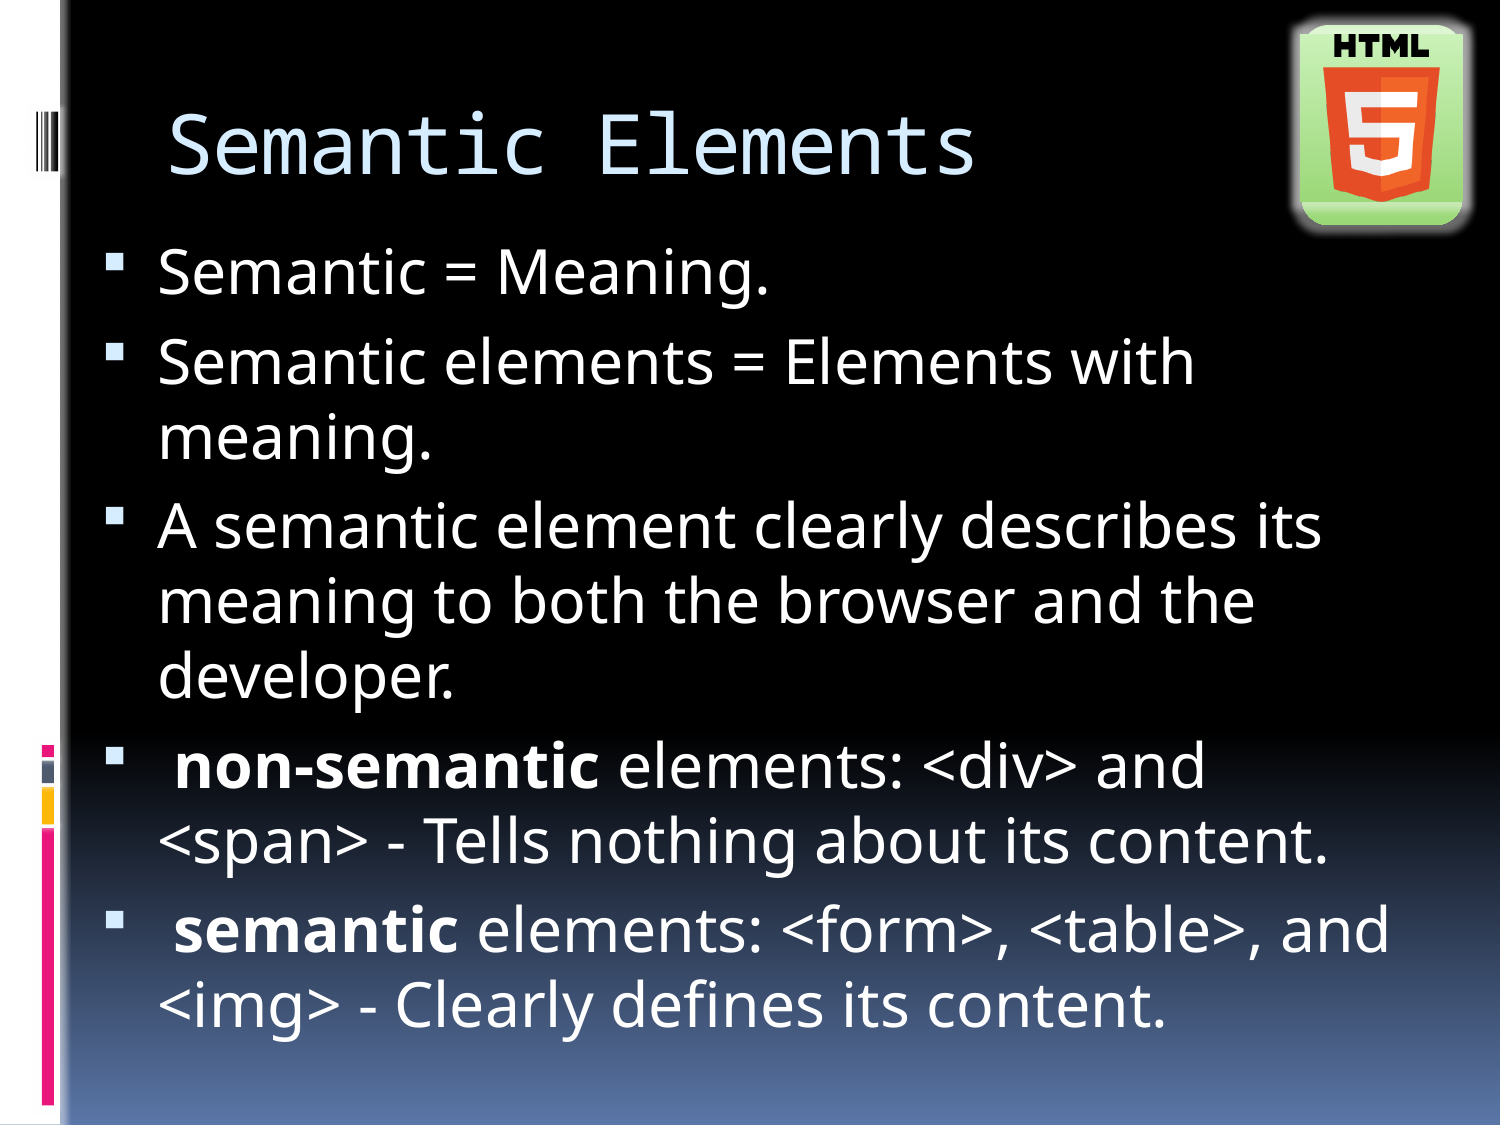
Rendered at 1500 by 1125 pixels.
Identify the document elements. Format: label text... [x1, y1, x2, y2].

title Semantic Elements [150, 83, 1425, 224]
list Semantic = Meaning. Semantic elements = Elements with meaning. A semantic element clearly describes its meaning to both the browser and the developer. non-semantic elements: <div> and <span> - Tells nothing about its content. semantic elements: <form>, <table>, and <img> - Clearly defines its content. [75, 224, 1425, 1005]
picture [1299, 34, 1463, 202]
